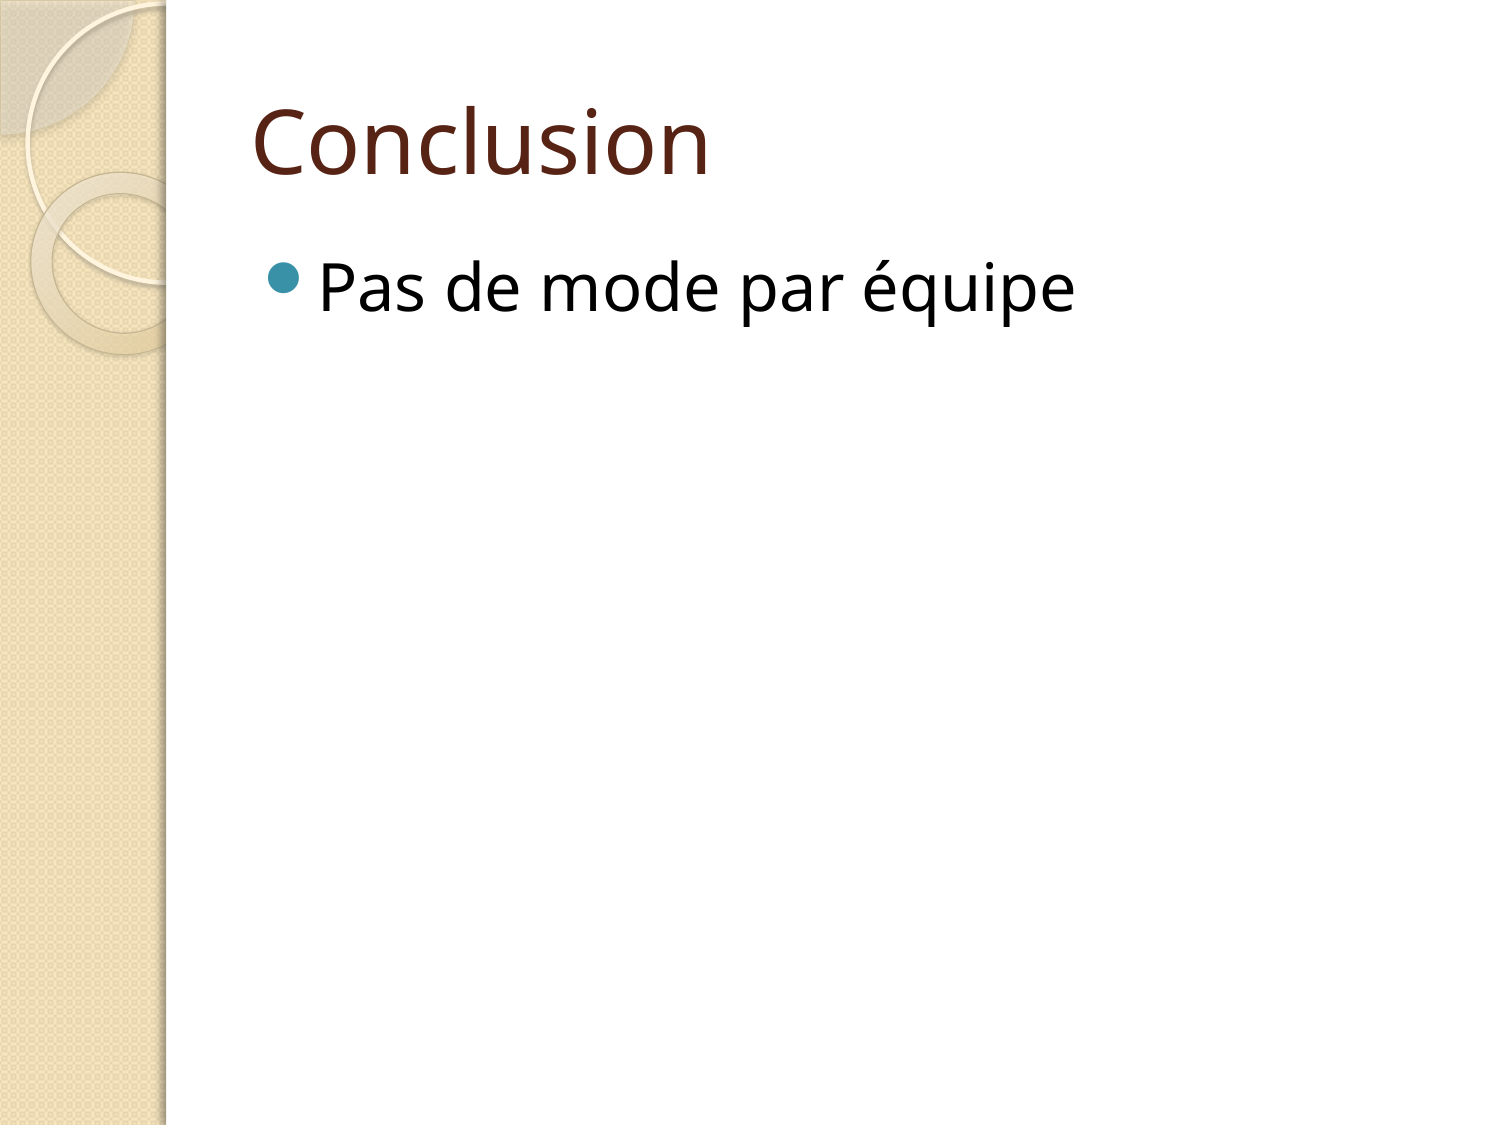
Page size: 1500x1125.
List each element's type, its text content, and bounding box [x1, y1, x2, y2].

title Conclusion [235, 45, 1466, 233]
list Pas de mode par équipe [235, 237, 1466, 1025]
